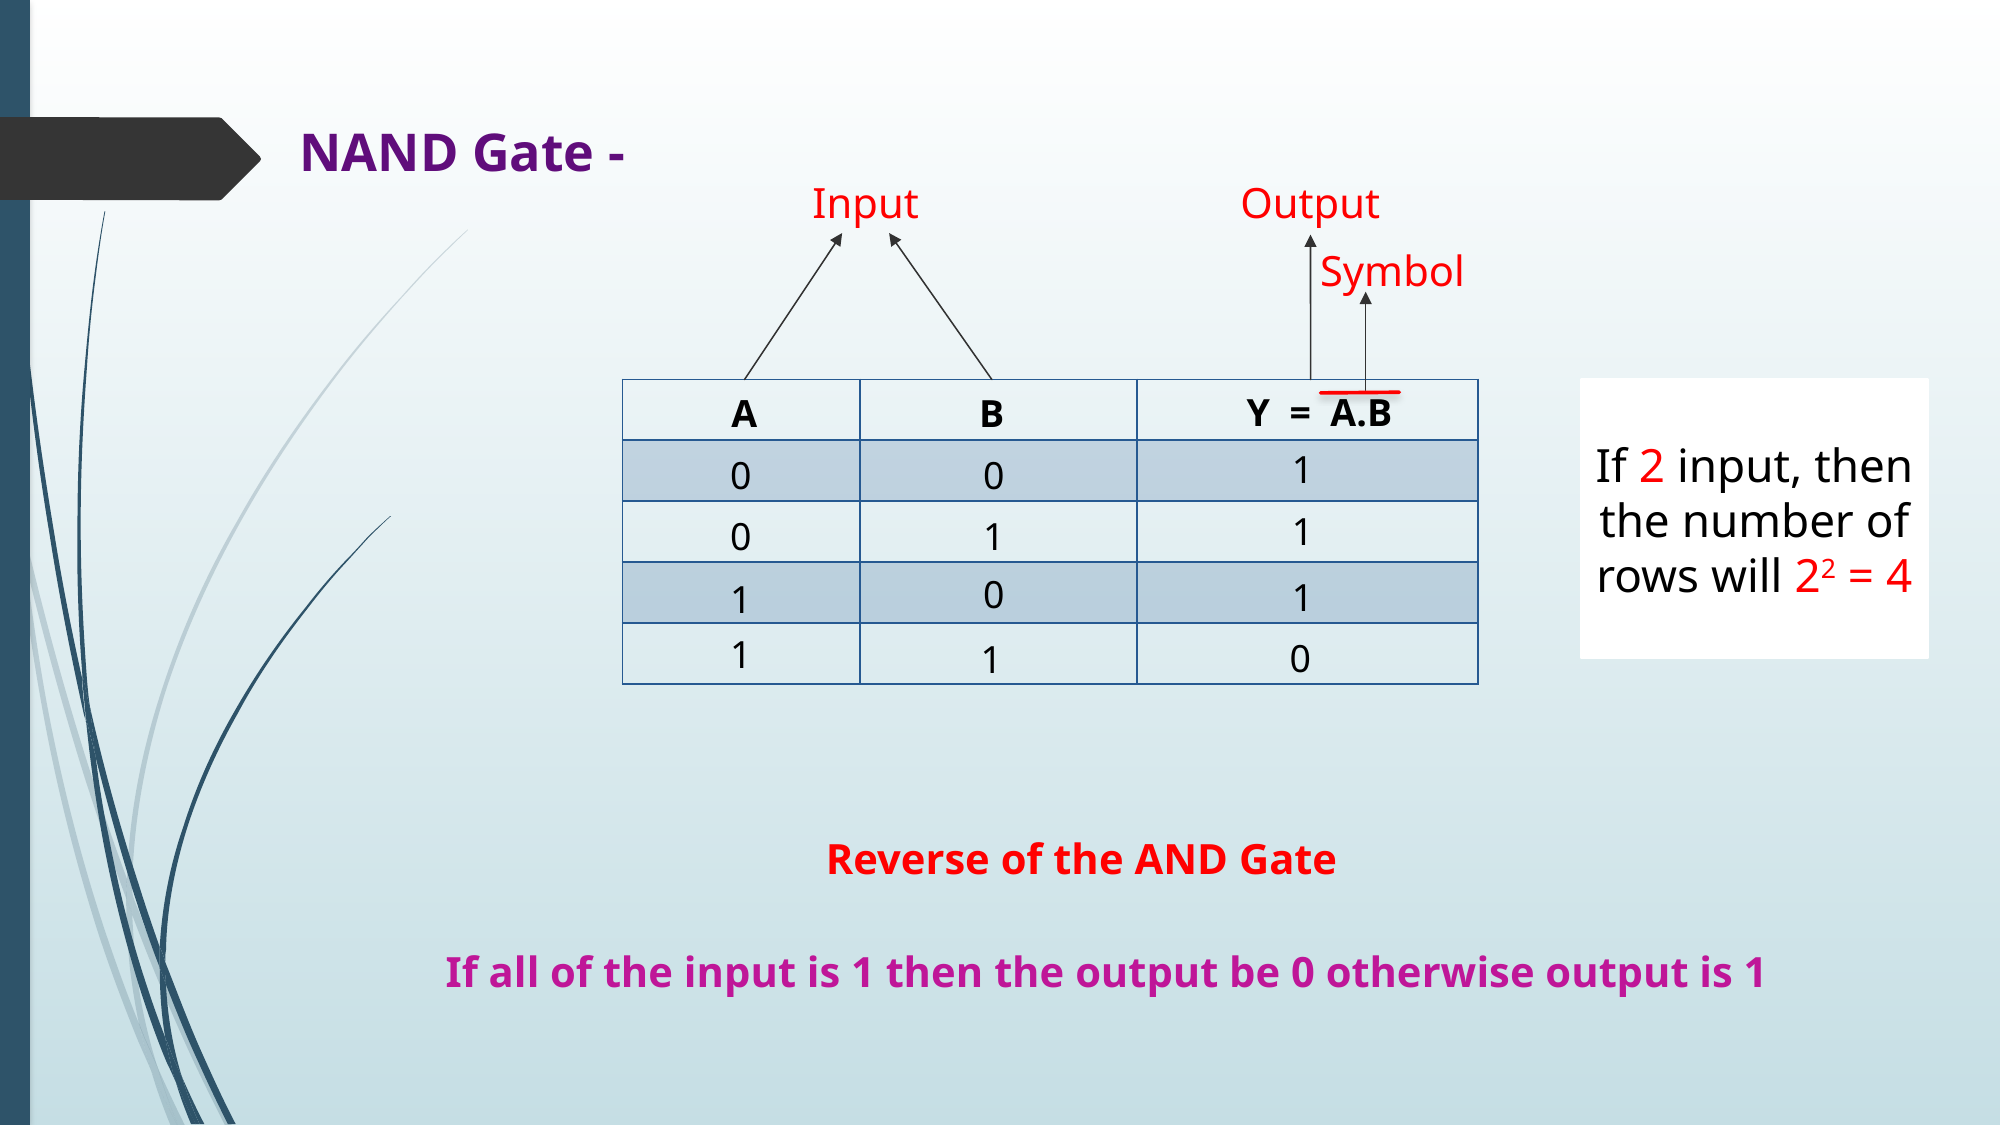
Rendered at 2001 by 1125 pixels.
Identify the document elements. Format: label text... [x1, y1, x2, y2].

text_box 1 [715, 568, 767, 629]
text_box 0 [715, 444, 767, 505]
text_box 0 [715, 505, 767, 566]
table_cell [1326, 624, 1477, 683]
text_box Symbol [1311, 237, 1480, 303]
table_cell [861, 502, 968, 561]
table_cell [1138, 441, 1477, 500]
table_header [623, 380, 740, 439]
text_box 1 [1277, 438, 1329, 499]
text_box B [964, 382, 1020, 442]
table_header [861, 380, 964, 439]
table_cell [861, 563, 968, 622]
text_box 0 [1274, 627, 1326, 688]
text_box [744, 232, 843, 380]
text_box Output [1225, 169, 1396, 235]
text_box Input [797, 169, 934, 235]
text_box Reverse of the AND Gate [811, 825, 1352, 891]
table_cell [1138, 502, 1477, 561]
table_header [1369, 380, 1477, 439]
table_cell [1020, 502, 1136, 561]
text_box 1 [968, 505, 1020, 563]
table_cell [767, 624, 859, 683]
table_cell [623, 624, 715, 683]
table_cell [623, 441, 859, 500]
table_cell [1138, 624, 1276, 683]
table_header [773, 380, 859, 439]
text_box 1 [1276, 566, 1329, 627]
text_box A [716, 382, 773, 442]
table_header [1138, 380, 1307, 439]
text_box 0 [968, 563, 1020, 624]
table_cell [861, 441, 1136, 500]
text_box If 2 input, then the number of rows will 22 = 4 [1580, 378, 1929, 659]
text_box 1 [965, 628, 1017, 689]
text_box NAND Gate - [285, 111, 654, 190]
table_cell [767, 502, 859, 561]
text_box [888, 232, 993, 380]
text_box 1 [715, 629, 767, 684]
text_box If all of the input is 1 then the output be 0 otherwise output is 1 [430, 938, 1784, 1004]
text_box 1 [1277, 500, 1329, 560]
table_cell [623, 563, 859, 622]
table_cell [861, 624, 1136, 683]
table_cell [623, 502, 715, 561]
text_box 0 [968, 444, 1020, 505]
table_cell [1020, 563, 1136, 622]
table_cell [1138, 563, 1477, 622]
table_header [996, 380, 1136, 439]
text_box Y = A.B [1231, 381, 1408, 442]
text_box Symbol [1305, 237, 1310, 303]
